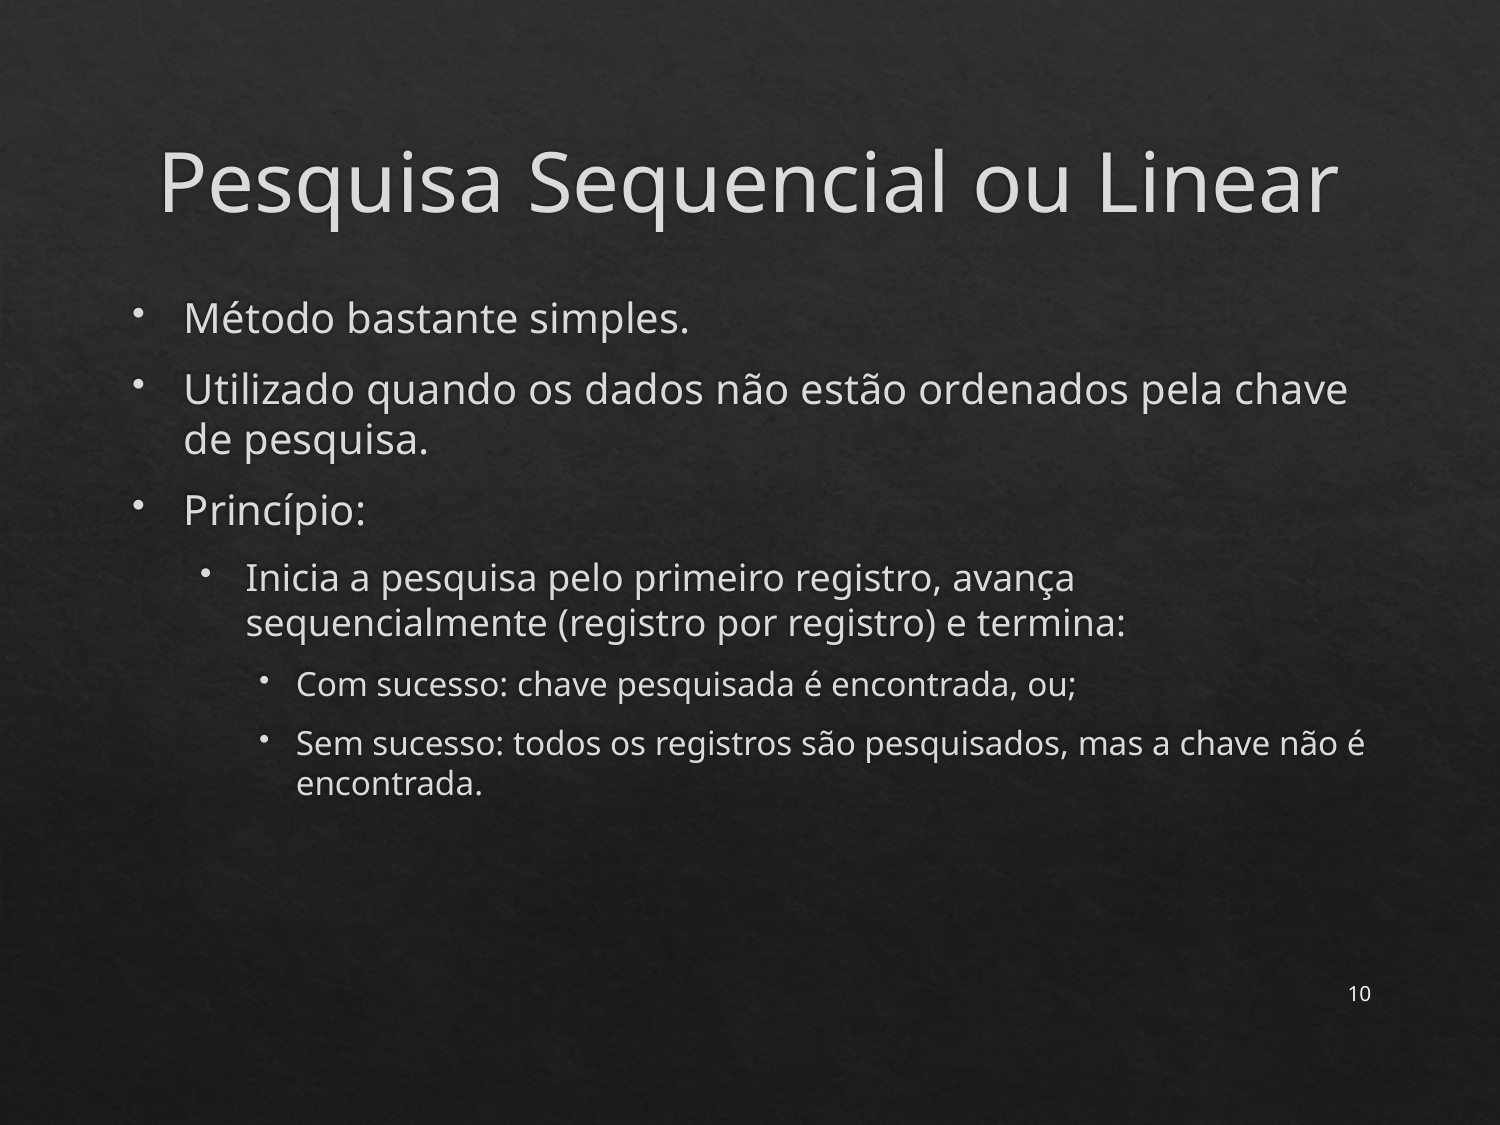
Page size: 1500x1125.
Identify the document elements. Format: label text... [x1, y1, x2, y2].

slide_number 10 [1293, 965, 1387, 1025]
title Pesquisa Sequencial ou Linear [112, 99, 1387, 260]
list Método bastante simples. Utilizado quando os dados não estão ordenados pela chave de pesquisa. Princípio: Inicia a pesquisa pelo primeiro registro, avança sequencialmente (registro por registro) e termina: Com sucesso: chave pesquisada é encontrada, ou; Sem sucesso: todos os registros são pesquisados, mas a chave não é encontrada. [112, 284, 1387, 950]
